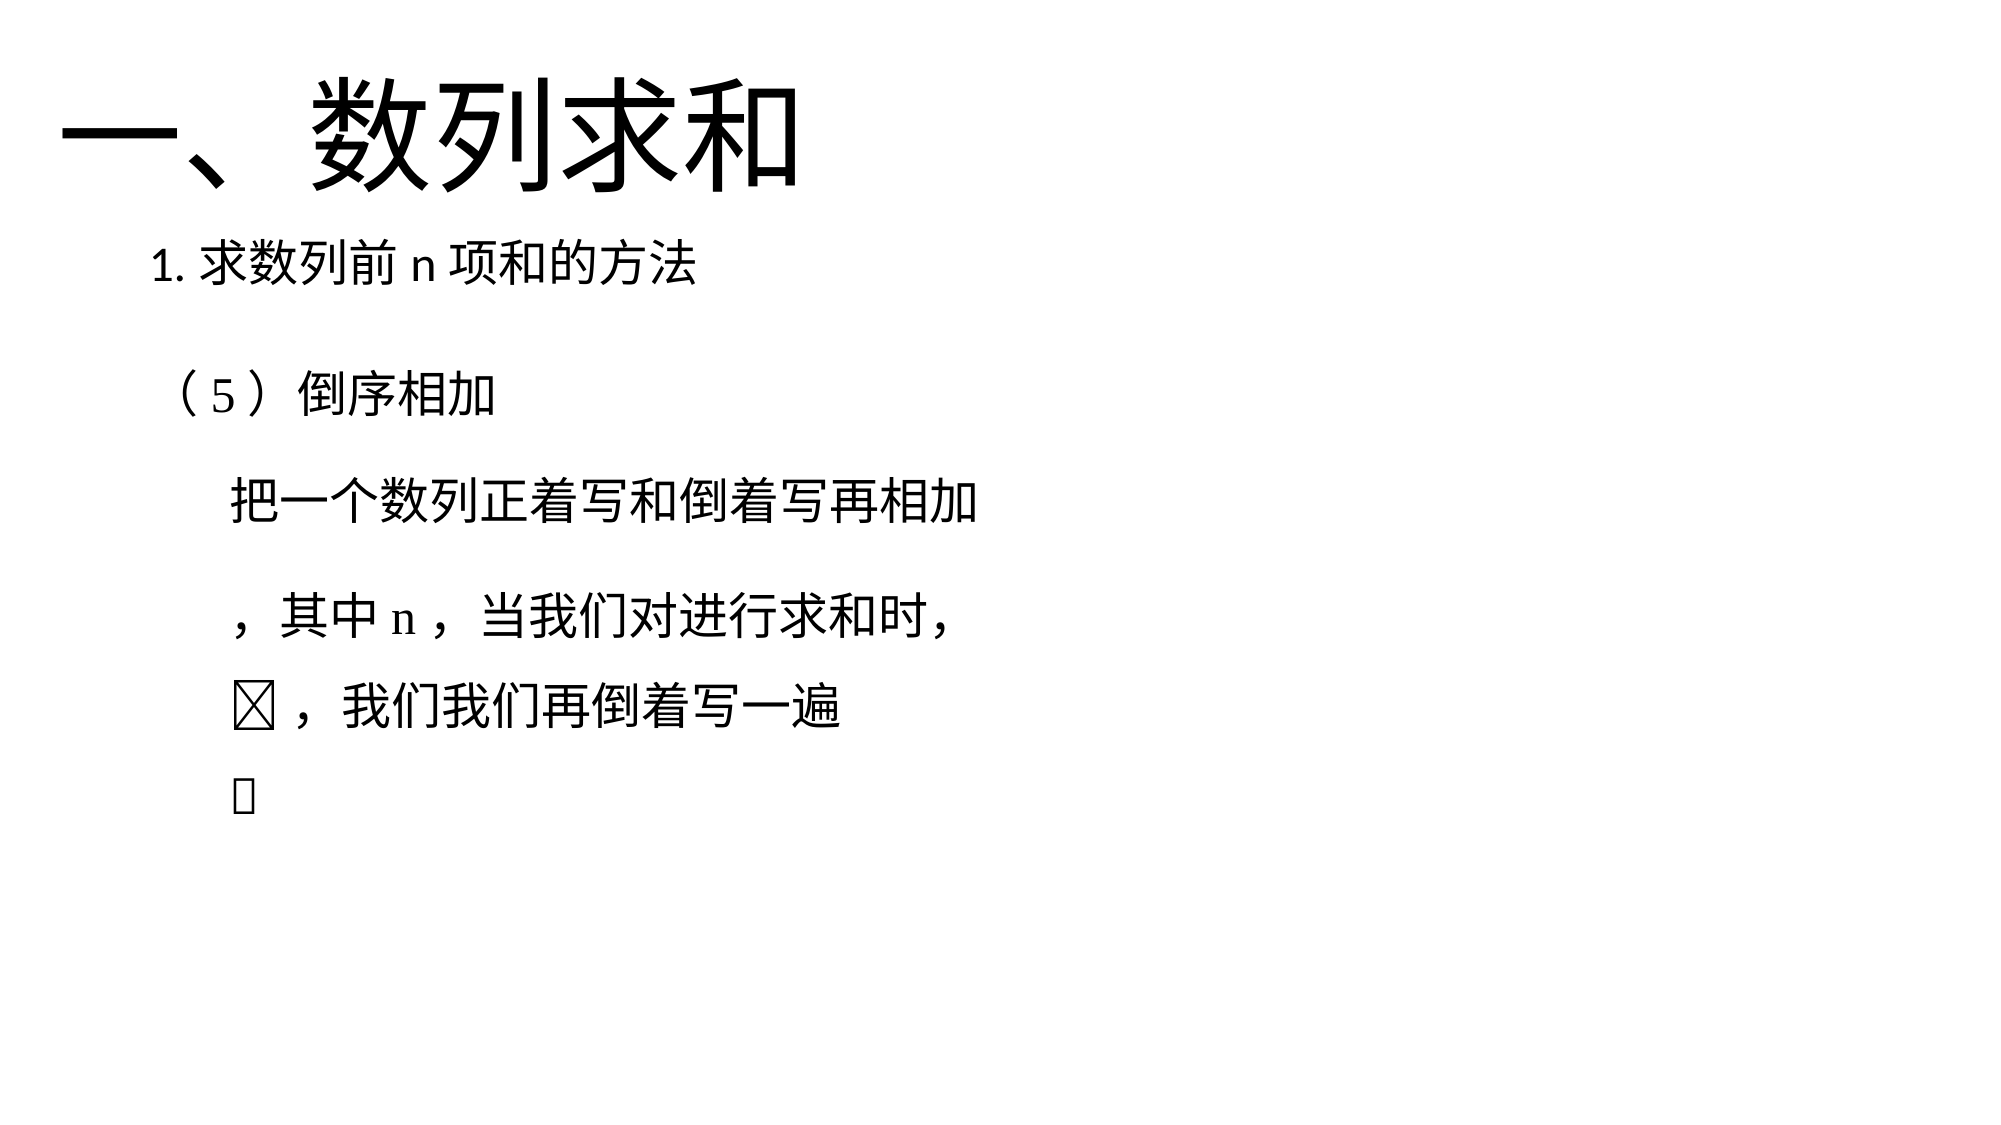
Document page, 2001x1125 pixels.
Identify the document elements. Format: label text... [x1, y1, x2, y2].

text_box （5）倒序相加 [133, 324, 1874, 518]
subtitle 1.求数列前n项和的方法 [133, 230, 815, 324]
text_box 把一个数列正着写和倒着写再相加 [214, 431, 1955, 579]
text_box 一、数列求和 [42, 0, 1570, 218]
